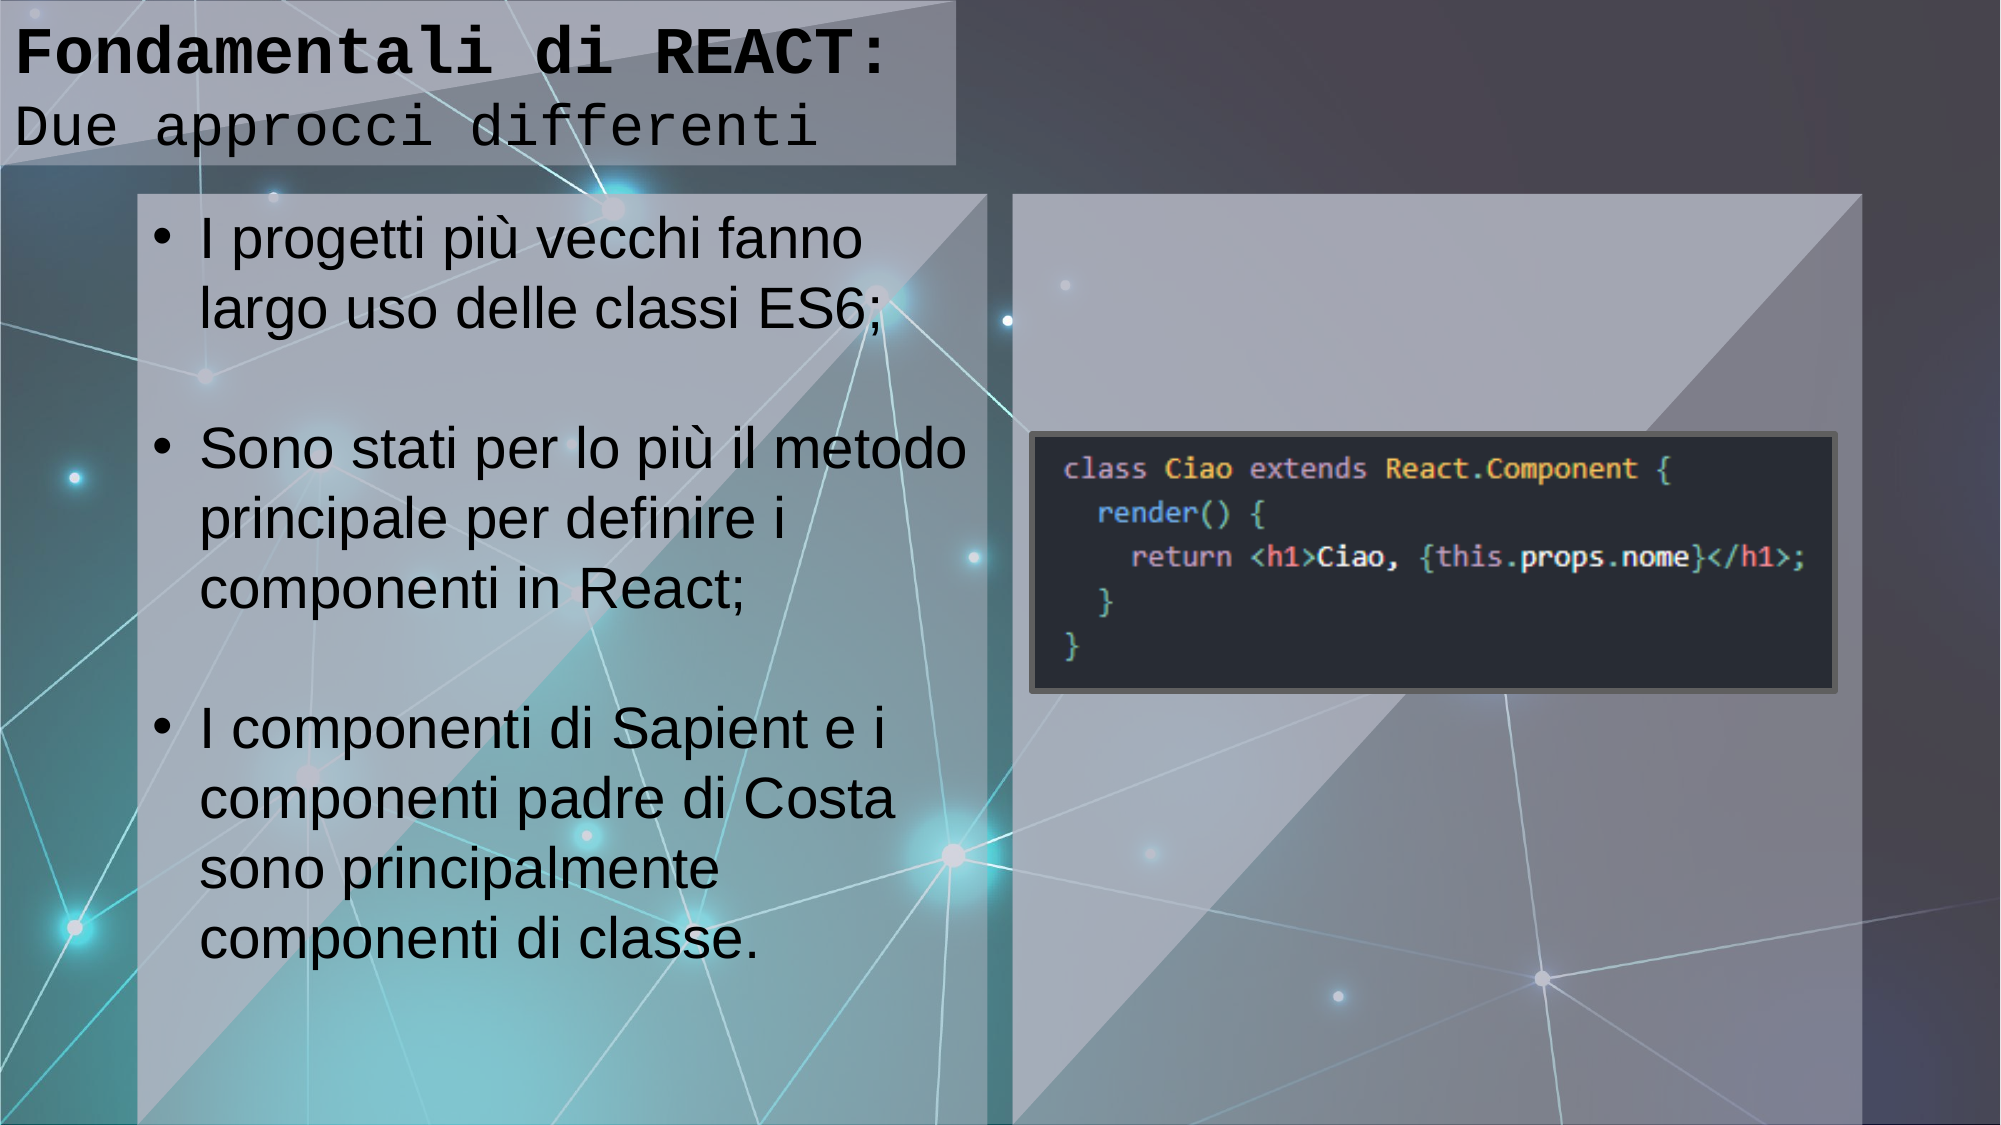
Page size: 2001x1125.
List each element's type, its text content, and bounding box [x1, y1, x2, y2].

text_box Fondamentali di REACT: Due approcci differenti [0, 0, 1239, 165]
text_box I progetti più vecchi fanno largo uso delle classi ES6; Sono stati per lo più il metodo principale per definire i componenti in React; I componenti di Sapient e i componenti padre di Costa sono principalmente componenti di classe. [137, 192, 985, 1125]
picture [1034, 436, 1833, 689]
